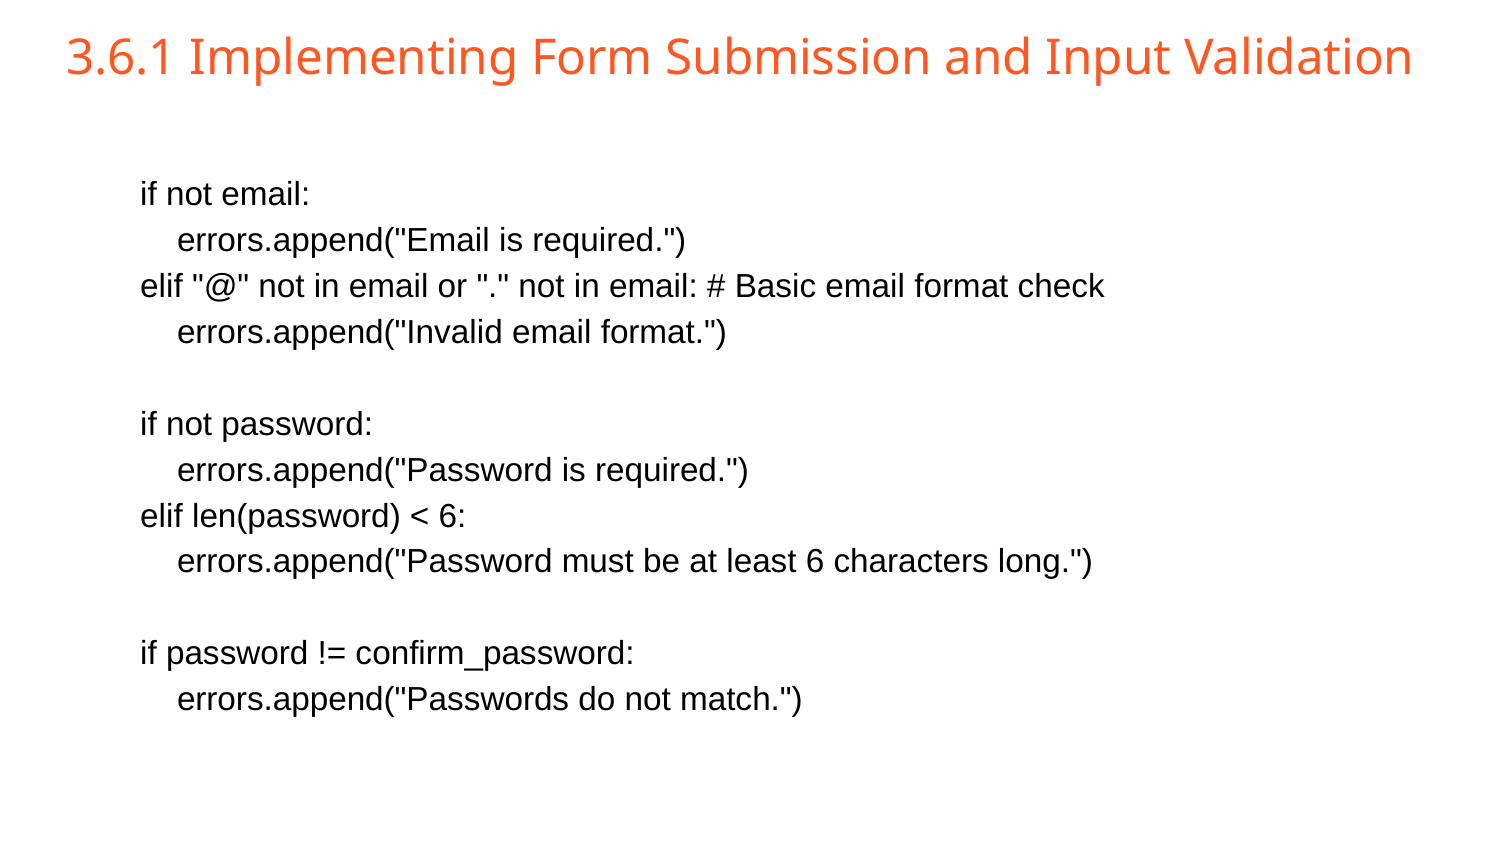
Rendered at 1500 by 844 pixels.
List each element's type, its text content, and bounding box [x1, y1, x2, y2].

title 3.6.1 Implementing Form Submission and Input Validation [51, 10, 1449, 105]
list if not email: errors.append("Email is required.") elif "@" not in email or "." not in email: # Basic email format check errors.append("Invalid email format.") if not password: errors.append("Password is required.") elif len(password) < 6: errors.append("Password must be at least 6 characters long.") if password != confirm_password: errors.append("Passwords do not match.") [51, 151, 1486, 712]
